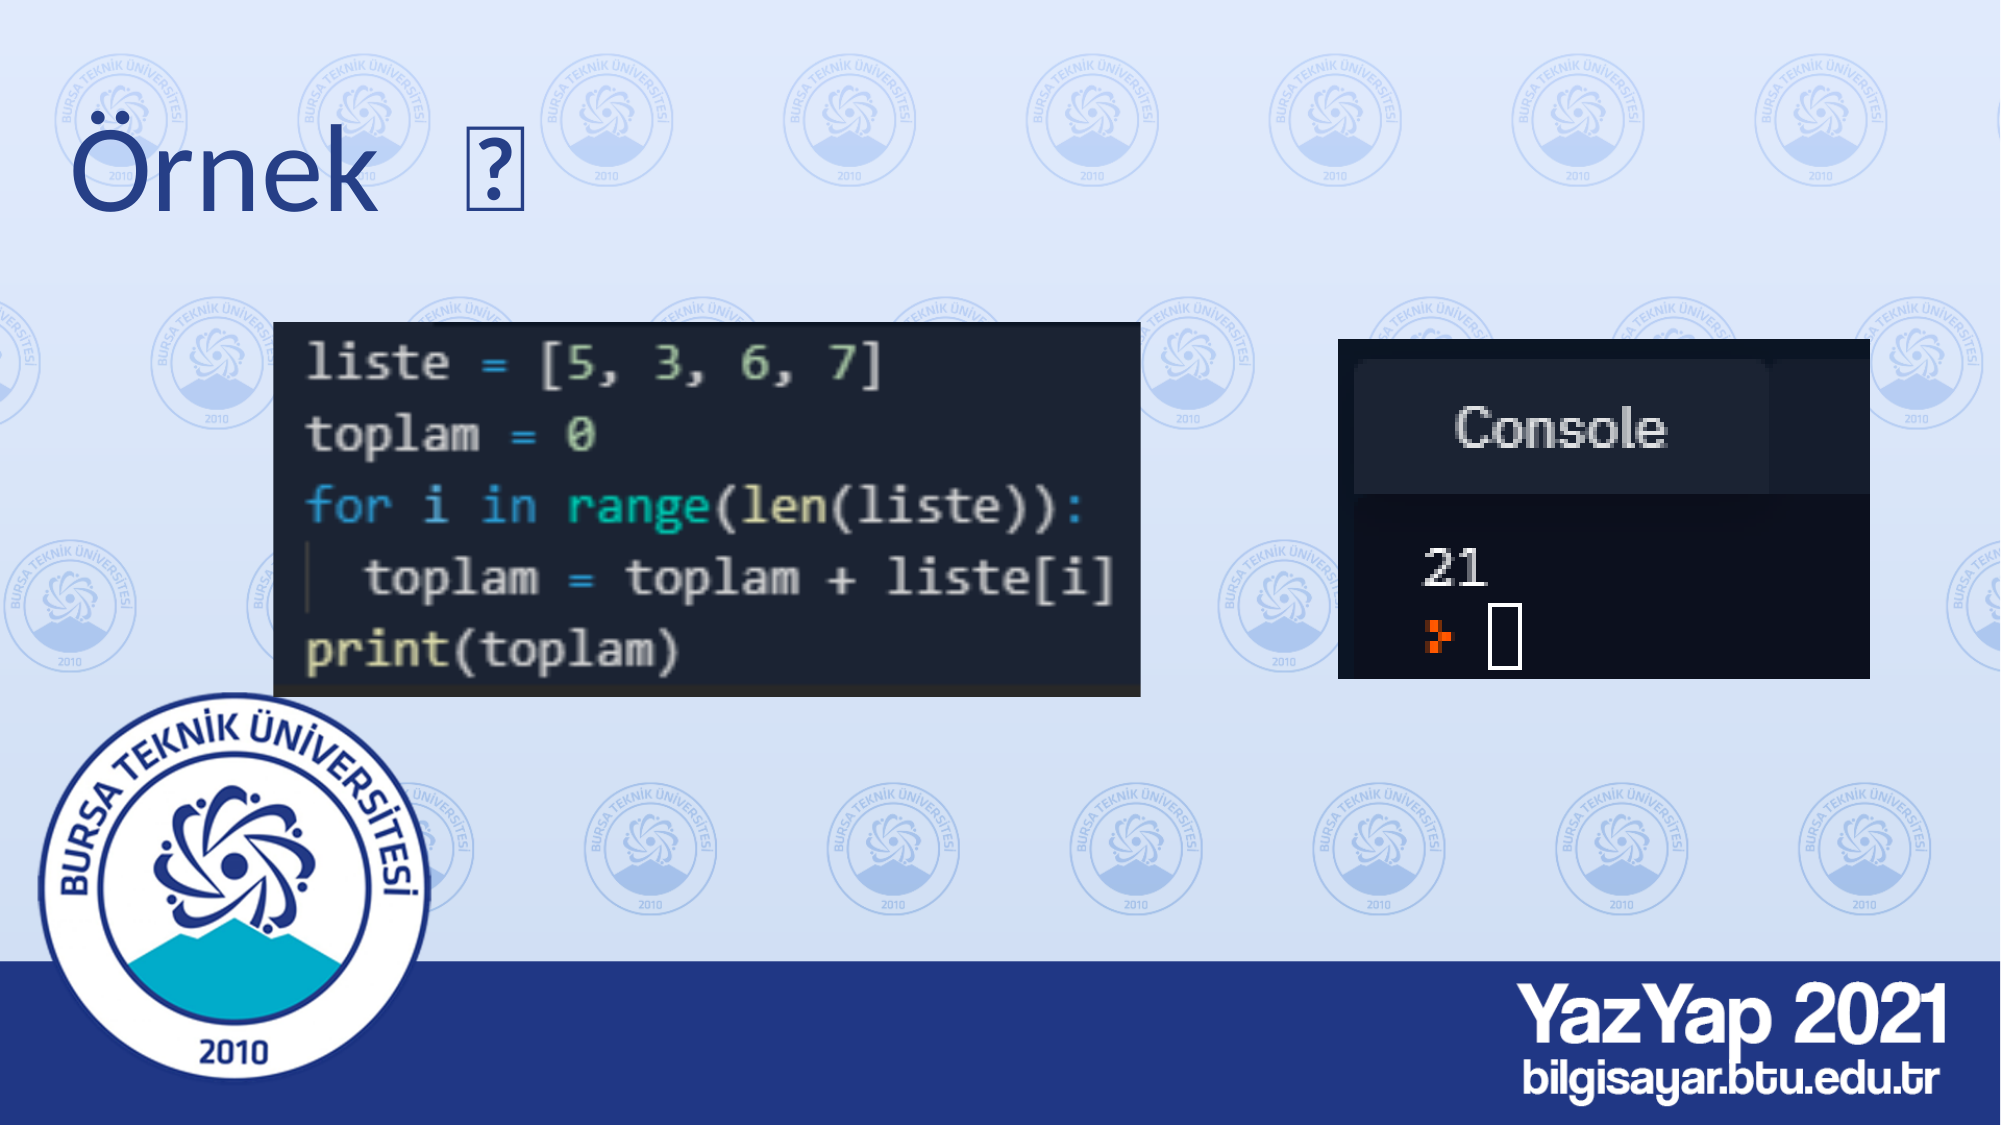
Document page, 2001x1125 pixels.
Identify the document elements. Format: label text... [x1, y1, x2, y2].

picture [0, 0, 2001, 1125]
title Örnek 🎊 [54, 83, 1713, 246]
